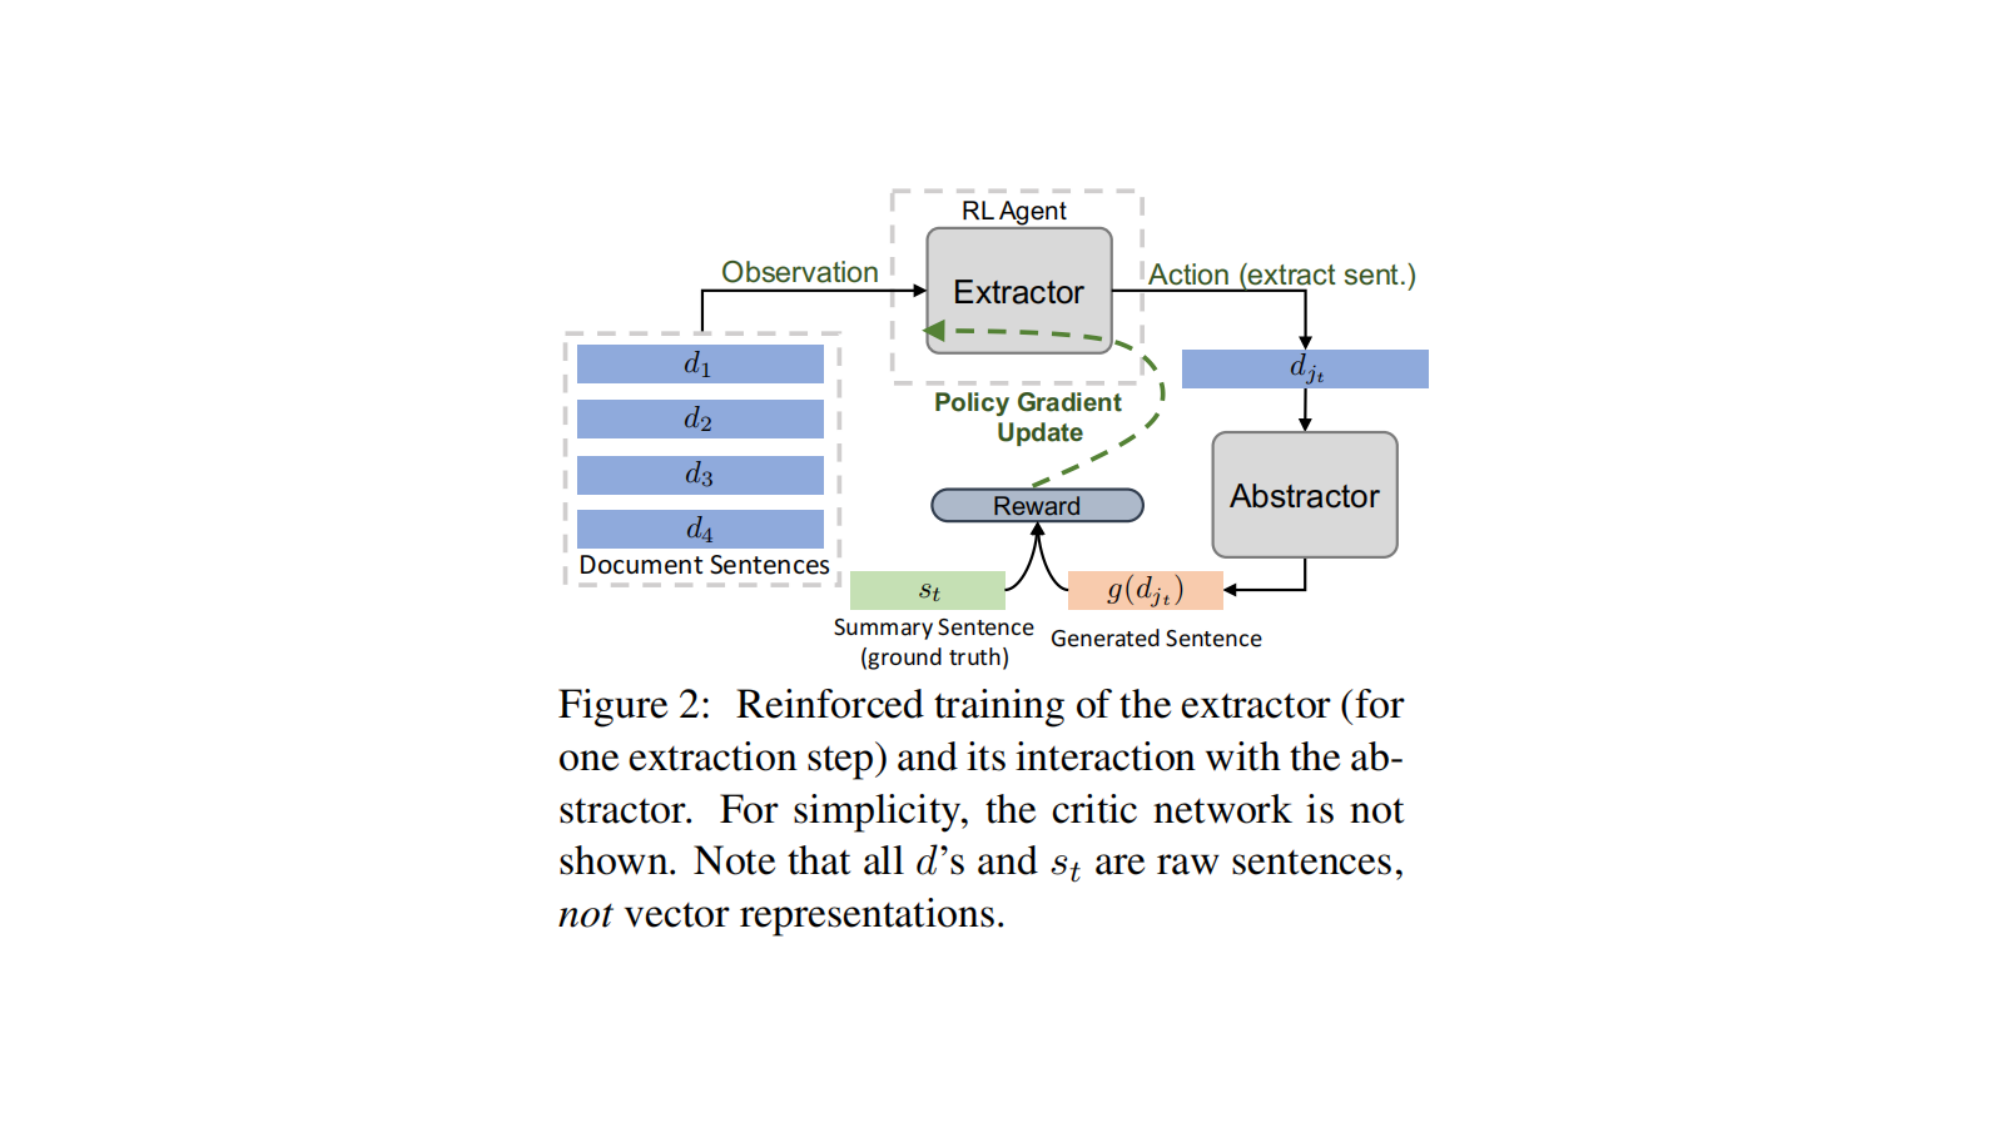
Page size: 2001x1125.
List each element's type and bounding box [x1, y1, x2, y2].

picture [541, 157, 1459, 968]
